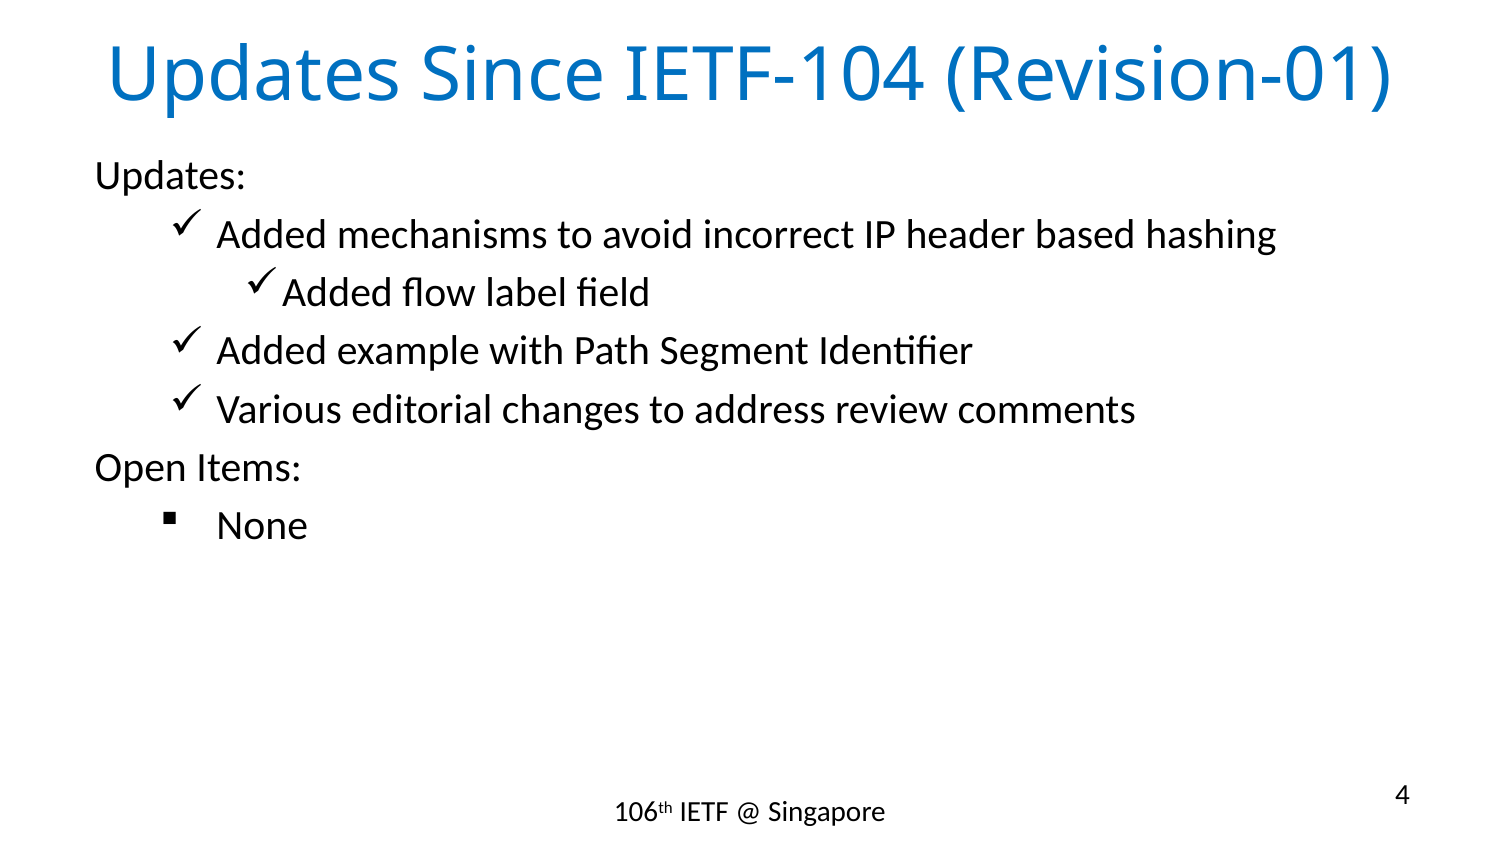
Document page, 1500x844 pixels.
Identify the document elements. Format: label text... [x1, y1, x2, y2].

title Updates Since IETF-104 (Revision-01) [74, 0, 1426, 141]
footer 106th IETF @ Singapore [512, 784, 988, 844]
slide_number 4 [1074, 768, 1426, 828]
list Updates: Added mechanisms to avoid incorrect IP header based hashing Added flow label field Added example with Path Segment Identifier Various editorial changes to address review comments Open Items: None [79, 140, 1430, 741]
